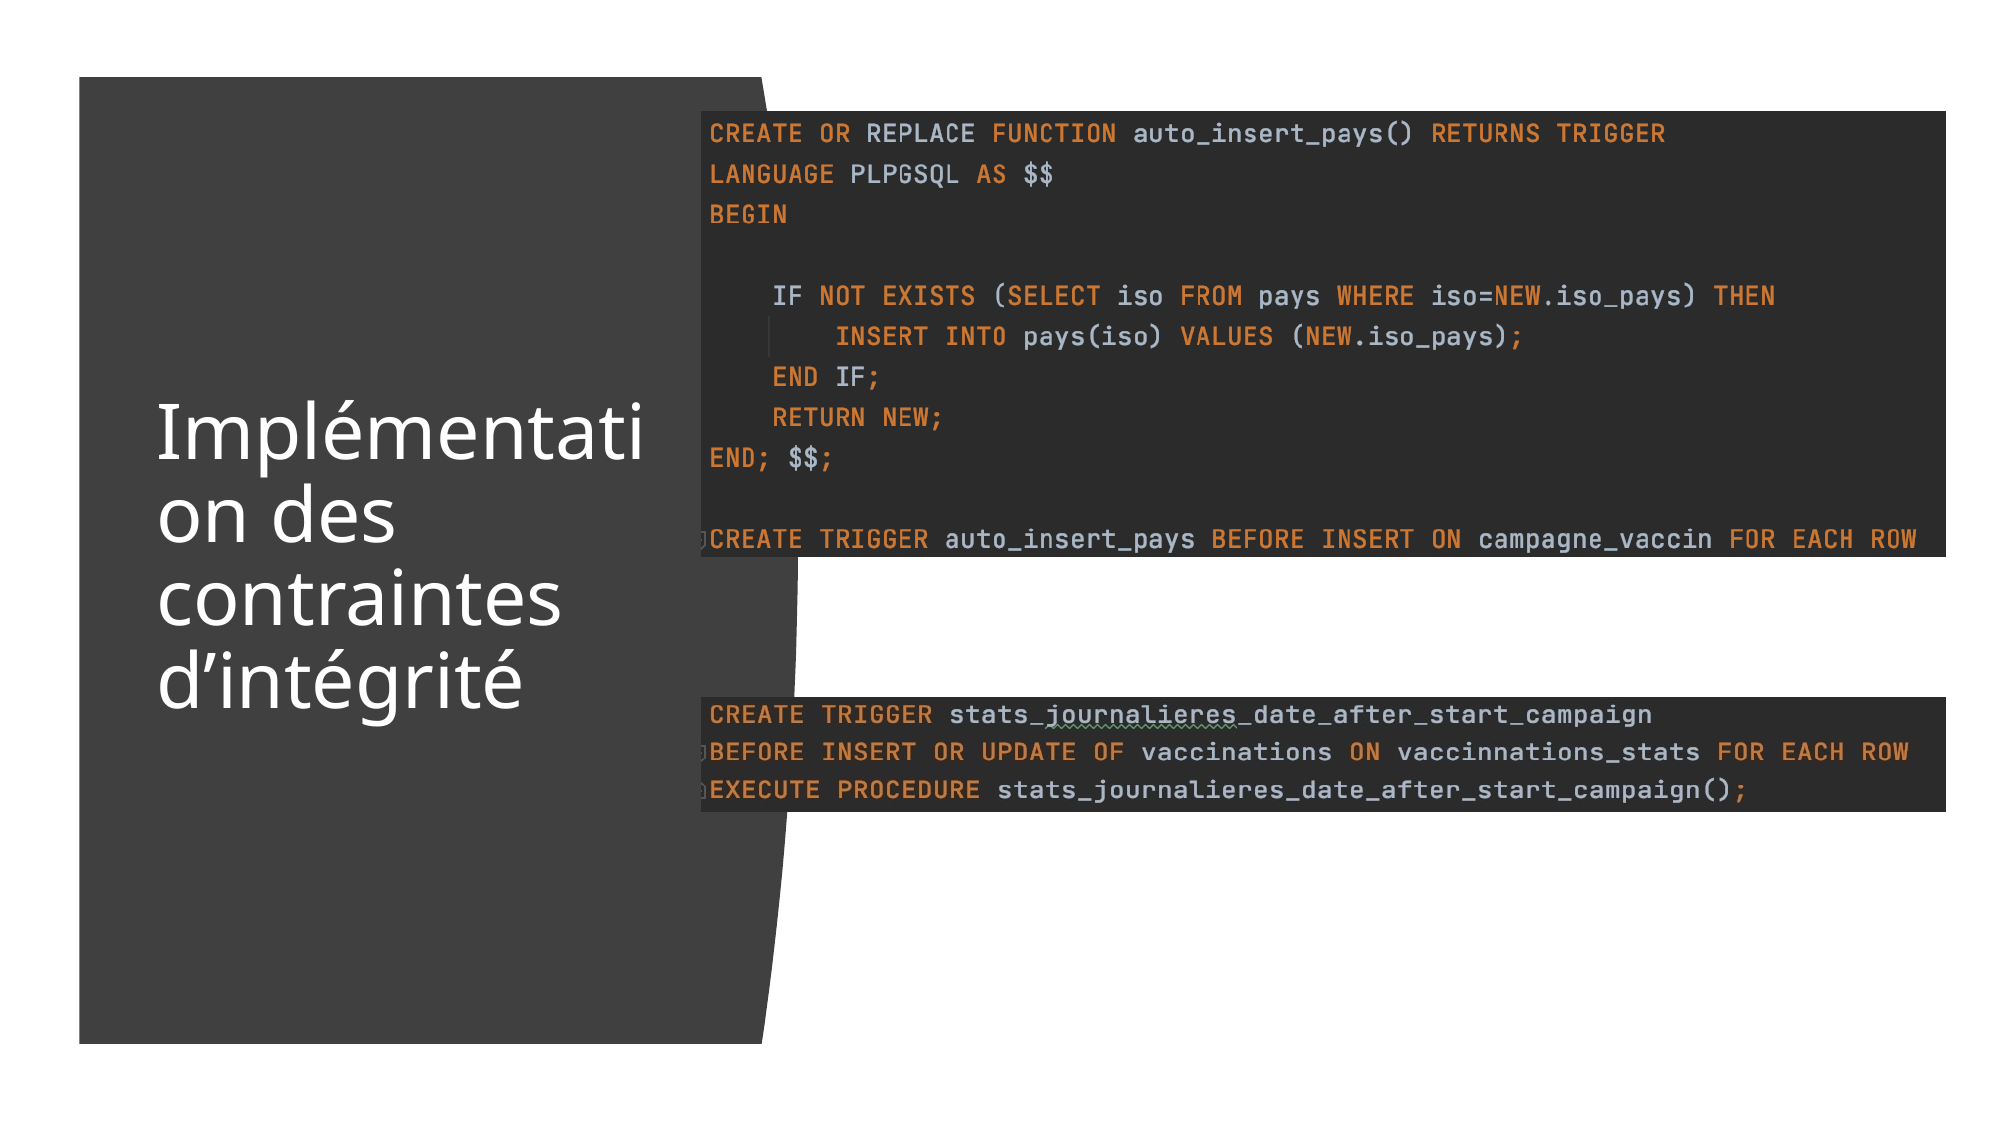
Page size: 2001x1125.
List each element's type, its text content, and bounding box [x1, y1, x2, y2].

picture [701, 111, 1946, 557]
picture [701, 697, 1946, 812]
text_box [702, 557, 799, 697]
title Implémentation des contraintes d’intégrité [141, 166, 702, 953]
text_box [78, 76, 789, 1045]
